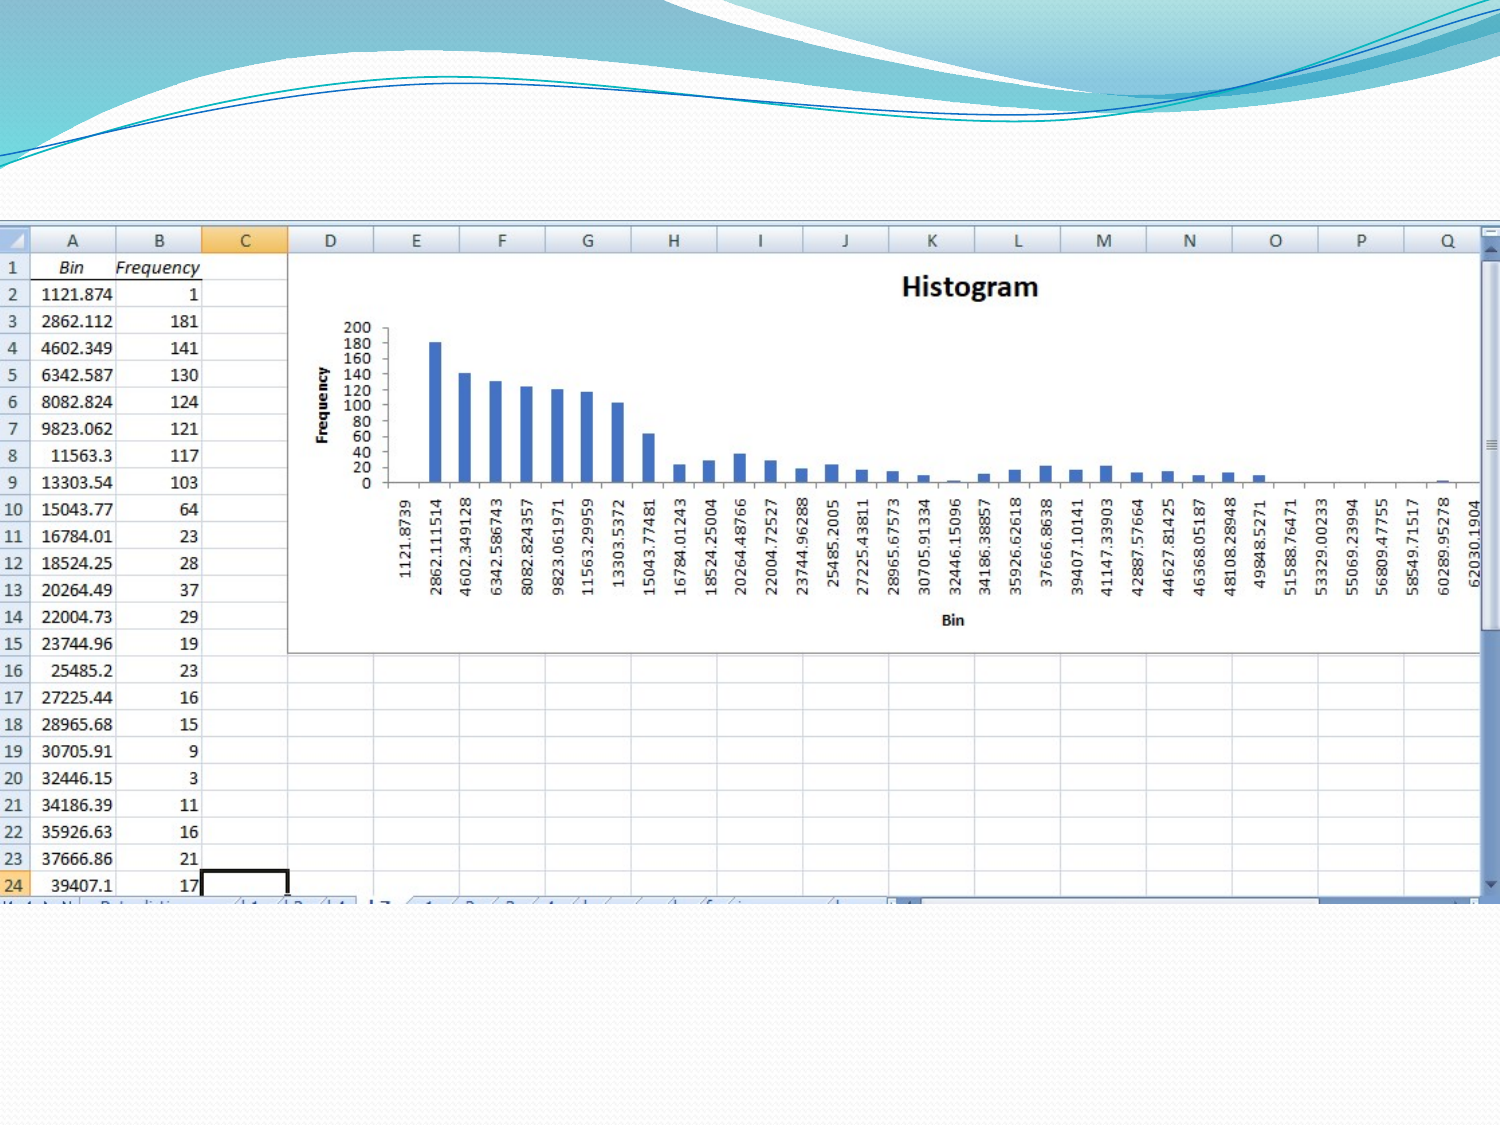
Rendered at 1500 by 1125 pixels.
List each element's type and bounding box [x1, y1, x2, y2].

picture [0, 220, 1500, 905]
